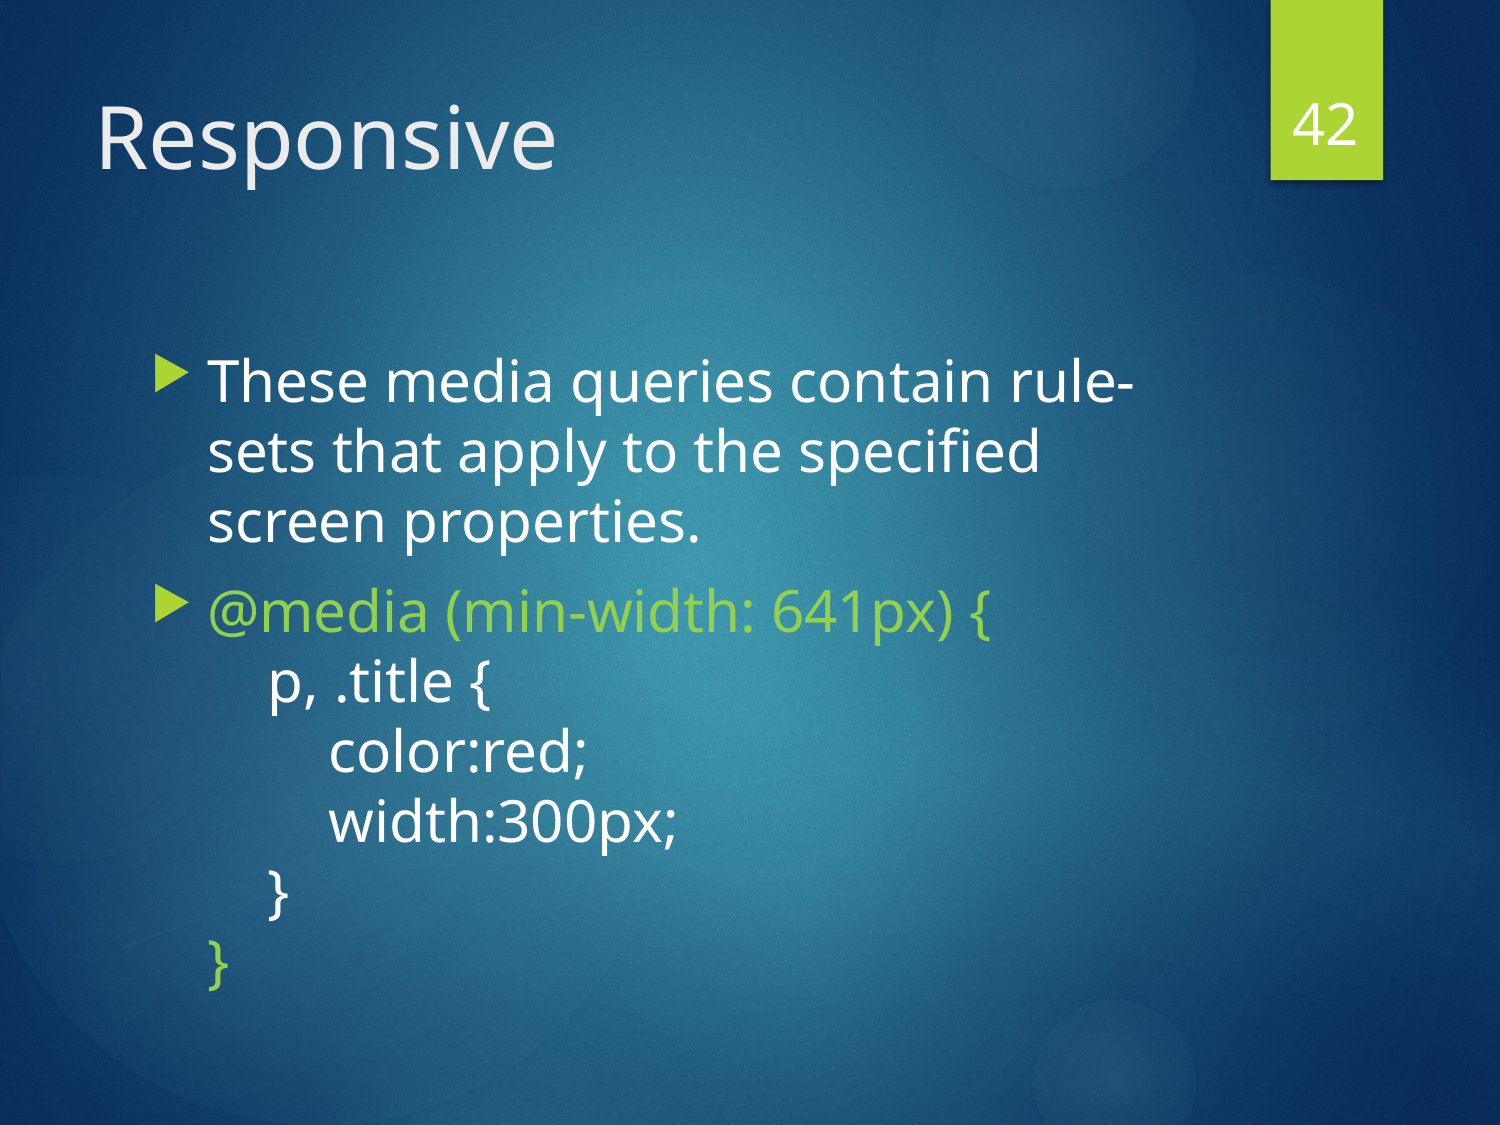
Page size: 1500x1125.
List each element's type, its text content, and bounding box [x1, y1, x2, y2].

title Responsive [79, 74, 1237, 304]
slide_number 42 [1273, 48, 1378, 175]
list These media queries contain rule-sets that apply to the specified screen properties. @media (min-width: 641px) { p, .title { color:red; width:300px; } } [135, 336, 1237, 1025]
